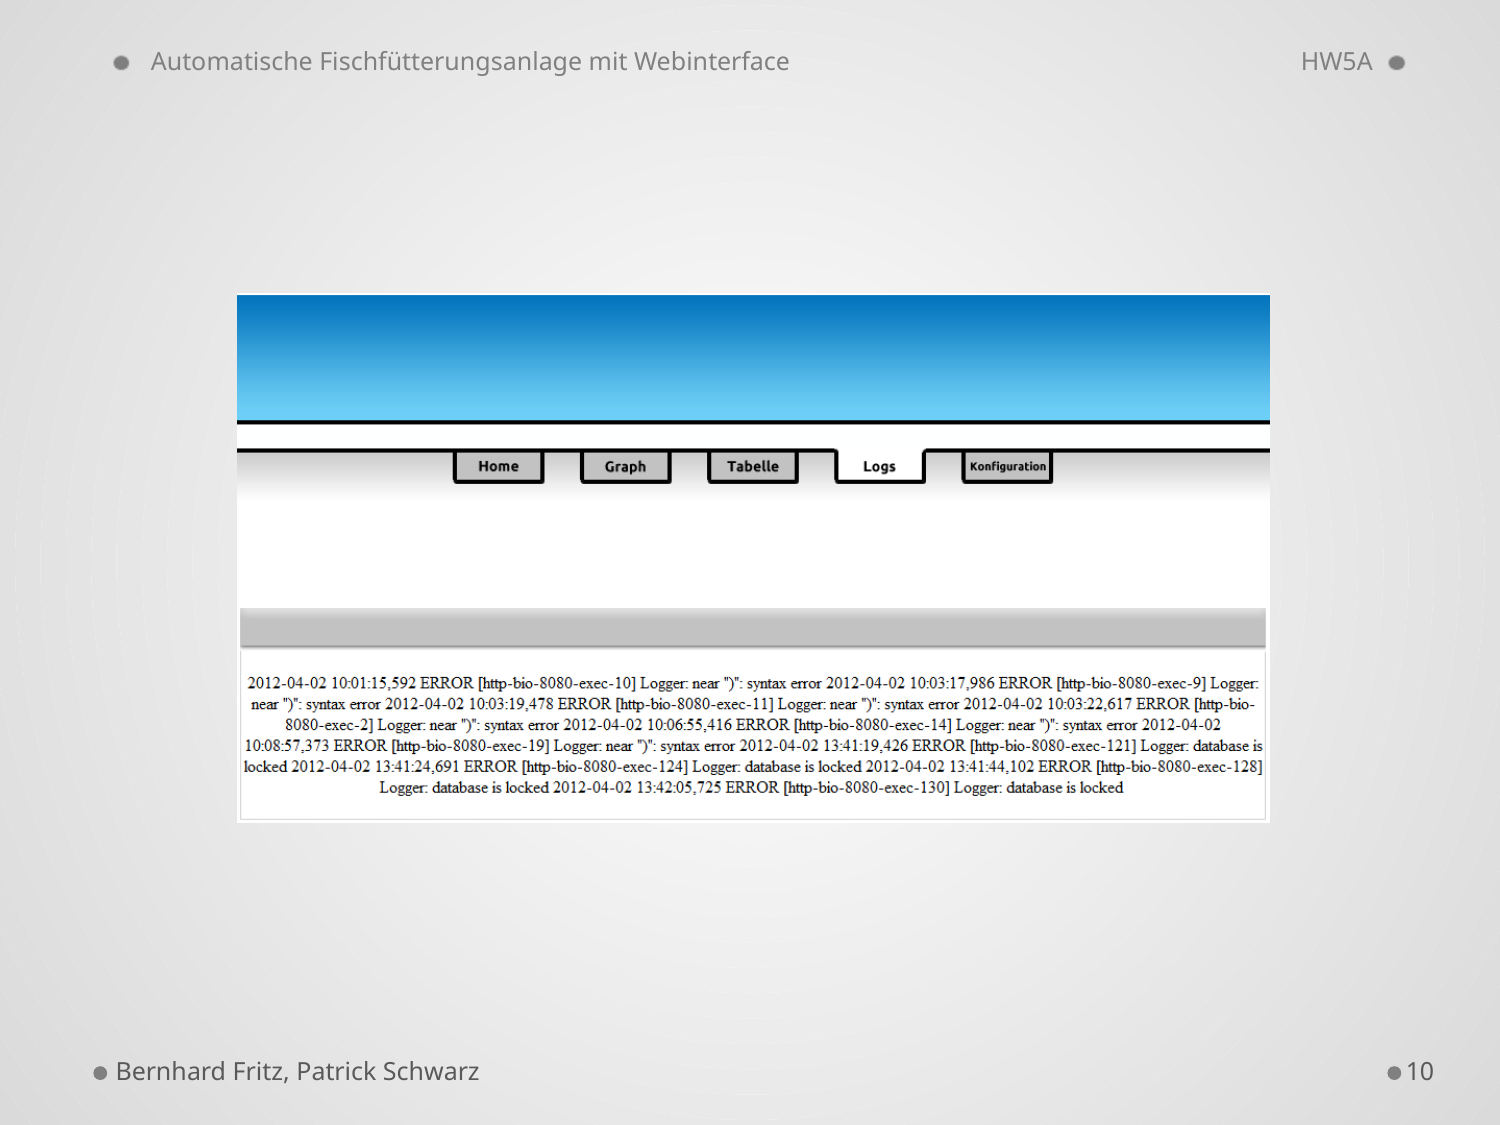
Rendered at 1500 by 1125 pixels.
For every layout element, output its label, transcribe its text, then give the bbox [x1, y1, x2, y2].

list HW5A [1234, 30, 1388, 91]
picture [237, 292, 1270, 823]
picture [1388, 54, 1407, 72]
picture [112, 54, 131, 72]
footer Bernhard Fritz, Patrick Schwarz [108, 1042, 576, 1103]
list Automatische Fischfütterungsanlage mit Webinterface [135, 30, 1223, 91]
slide_number 10 [1401, 1042, 1494, 1103]
